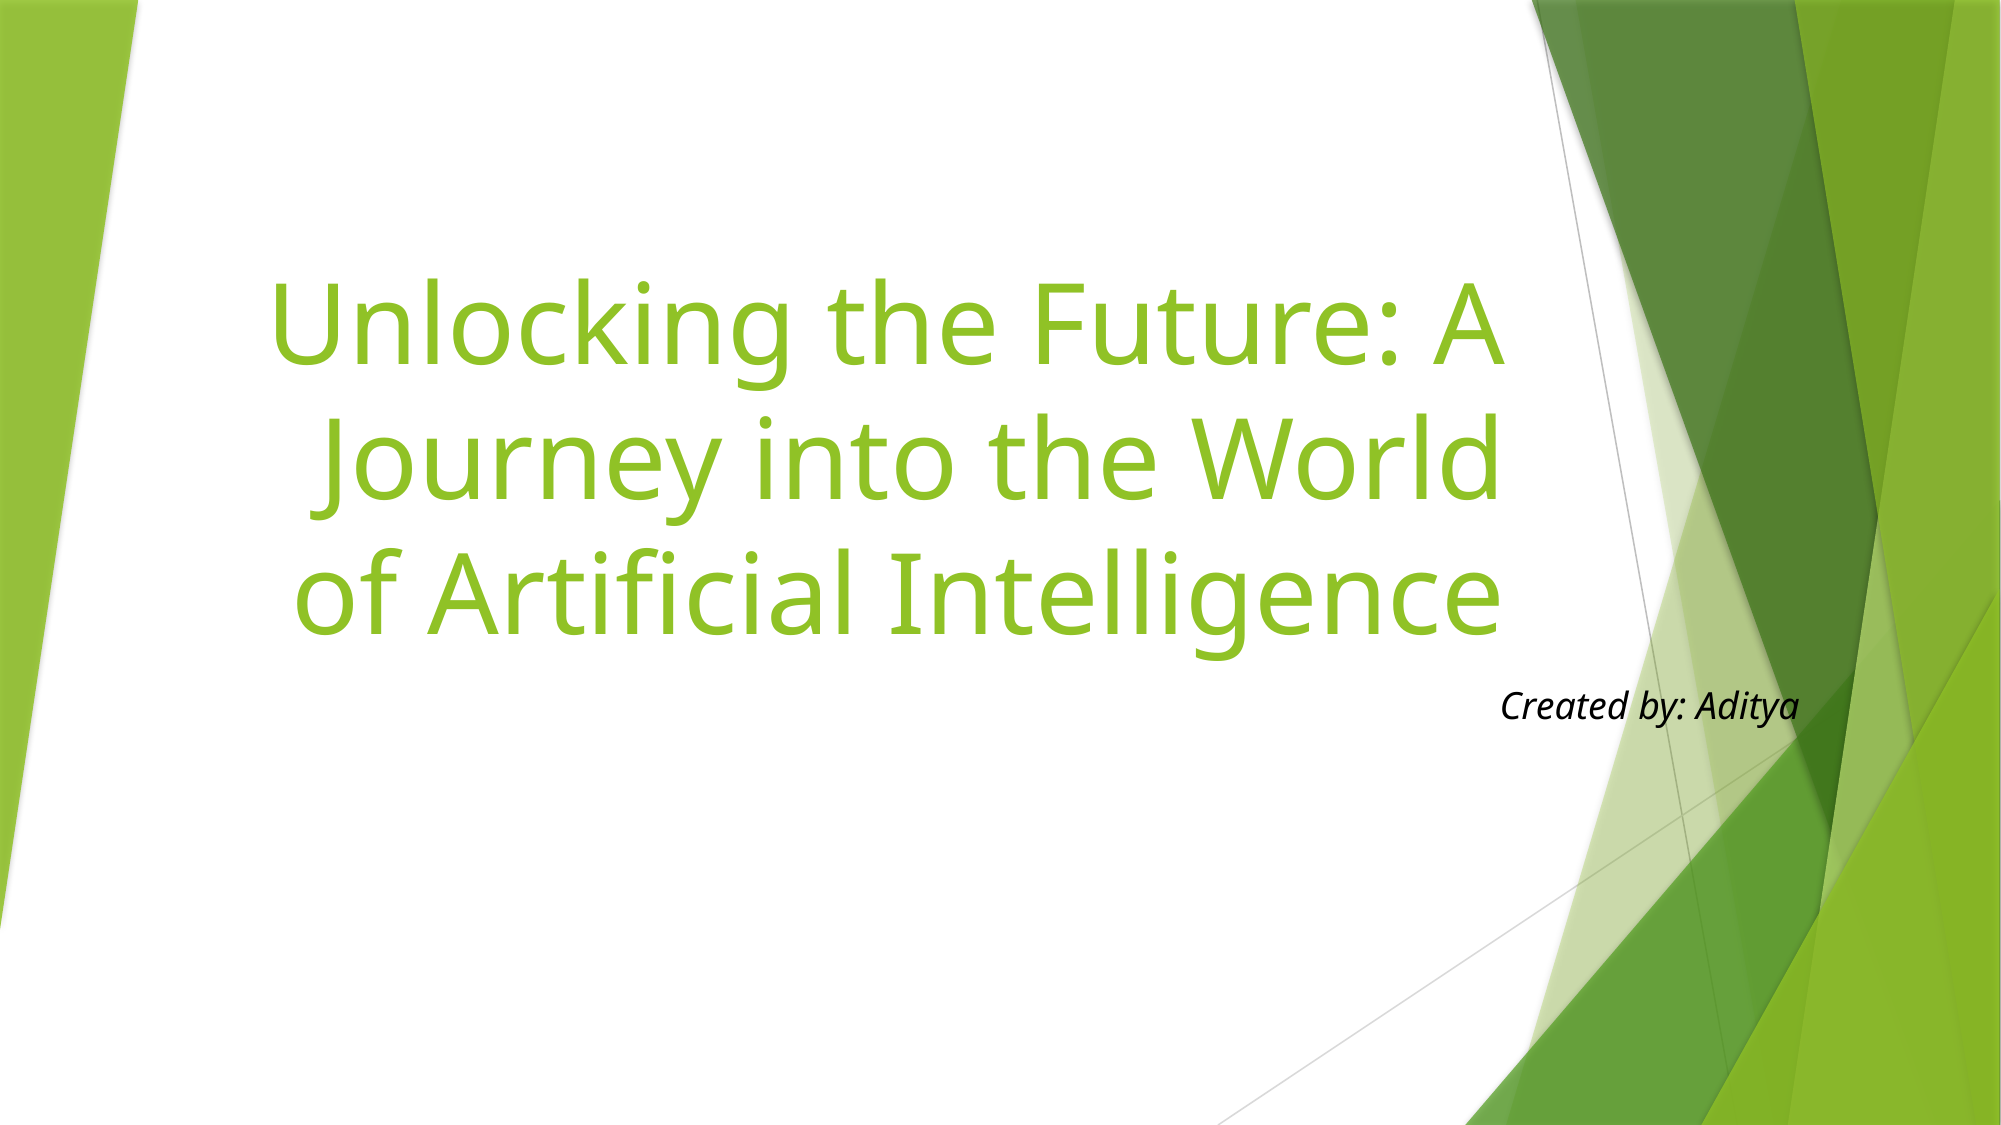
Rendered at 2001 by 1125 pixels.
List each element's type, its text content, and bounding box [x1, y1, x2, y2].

title Unlocking the Future: A Journey into the World of Artificial Intelligence [247, 394, 1522, 665]
text_box Created by: Aditya [1484, 674, 1816, 735]
